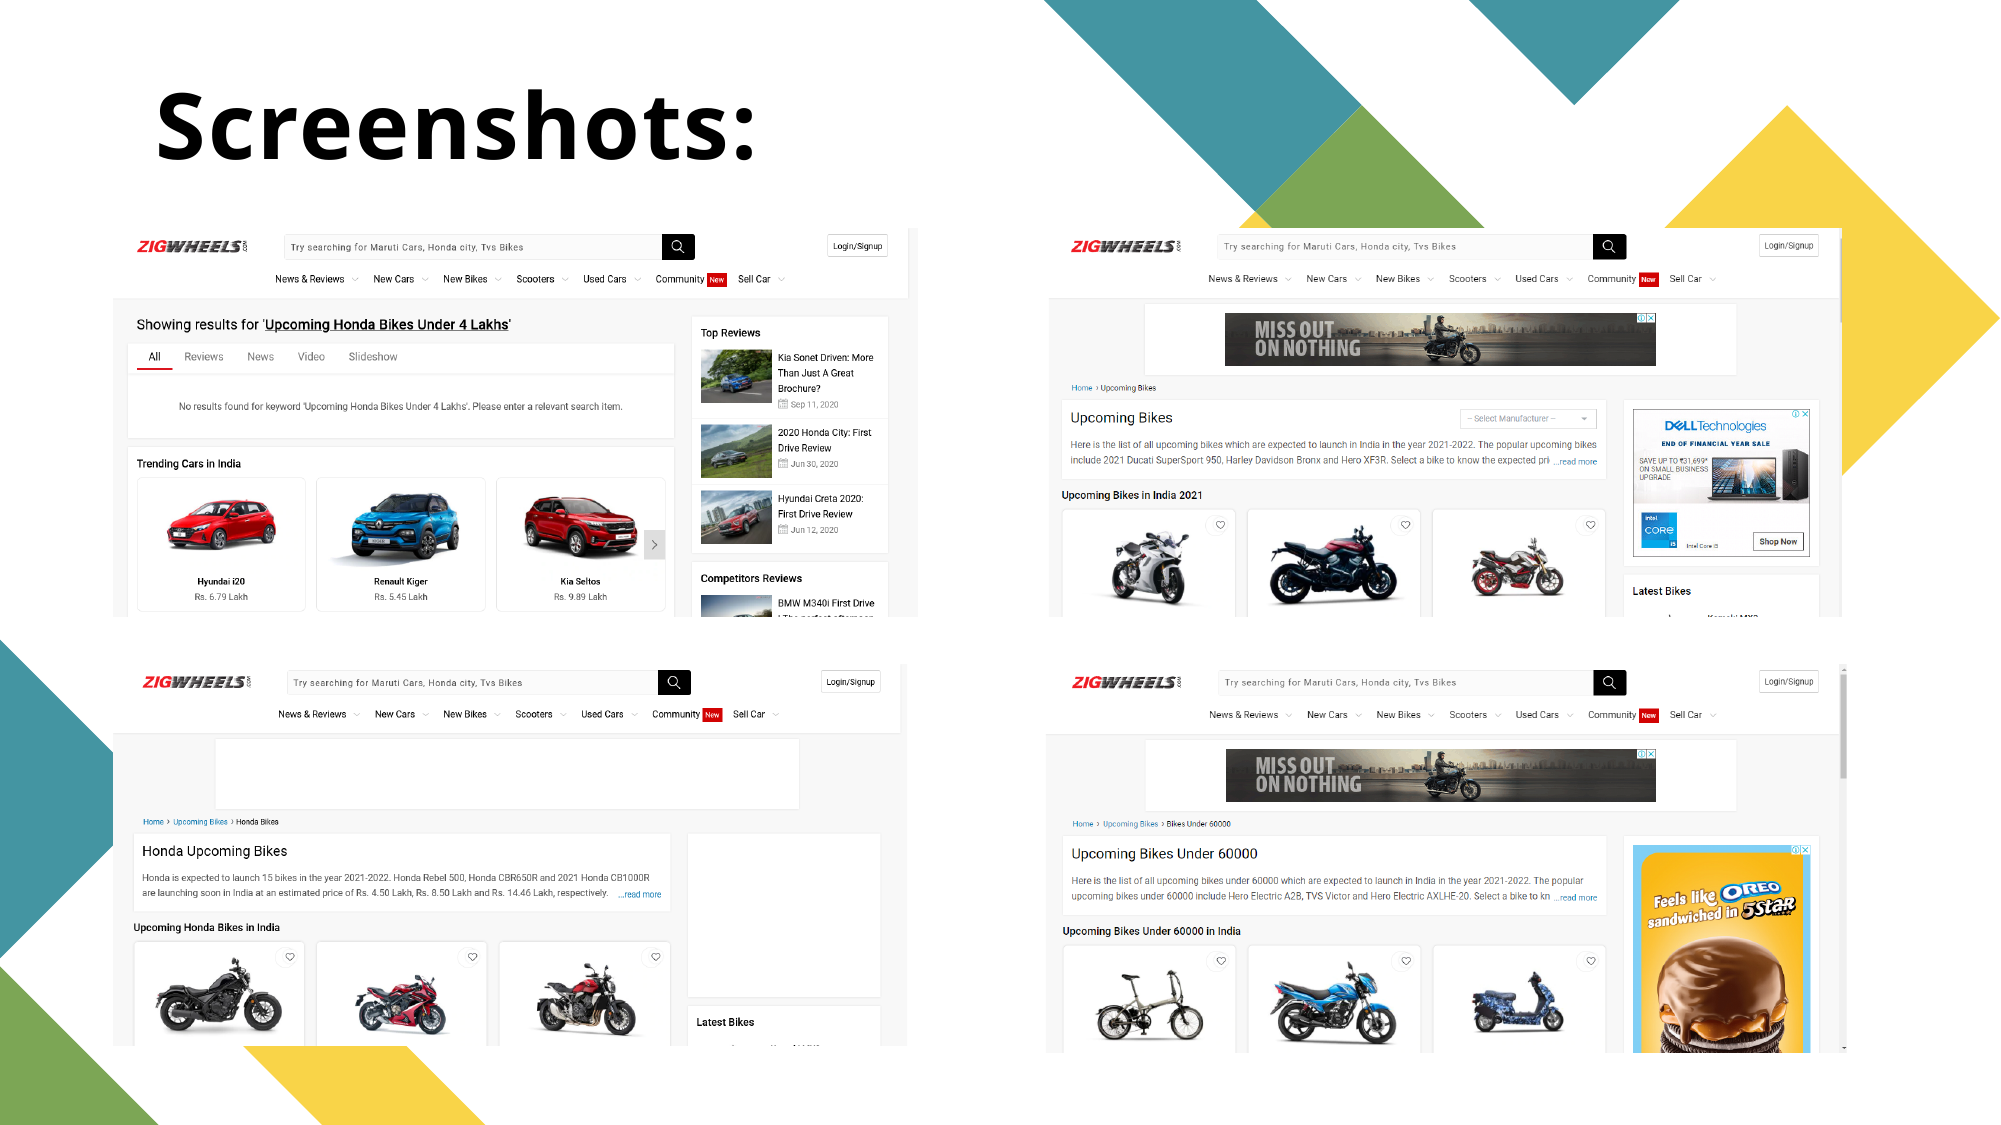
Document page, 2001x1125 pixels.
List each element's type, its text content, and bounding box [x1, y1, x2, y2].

picture [1048, 228, 1842, 617]
picture [1045, 664, 1847, 1053]
title Screenshots: [155, 79, 1392, 180]
picture [112, 664, 908, 1046]
picture [113, 228, 928, 617]
